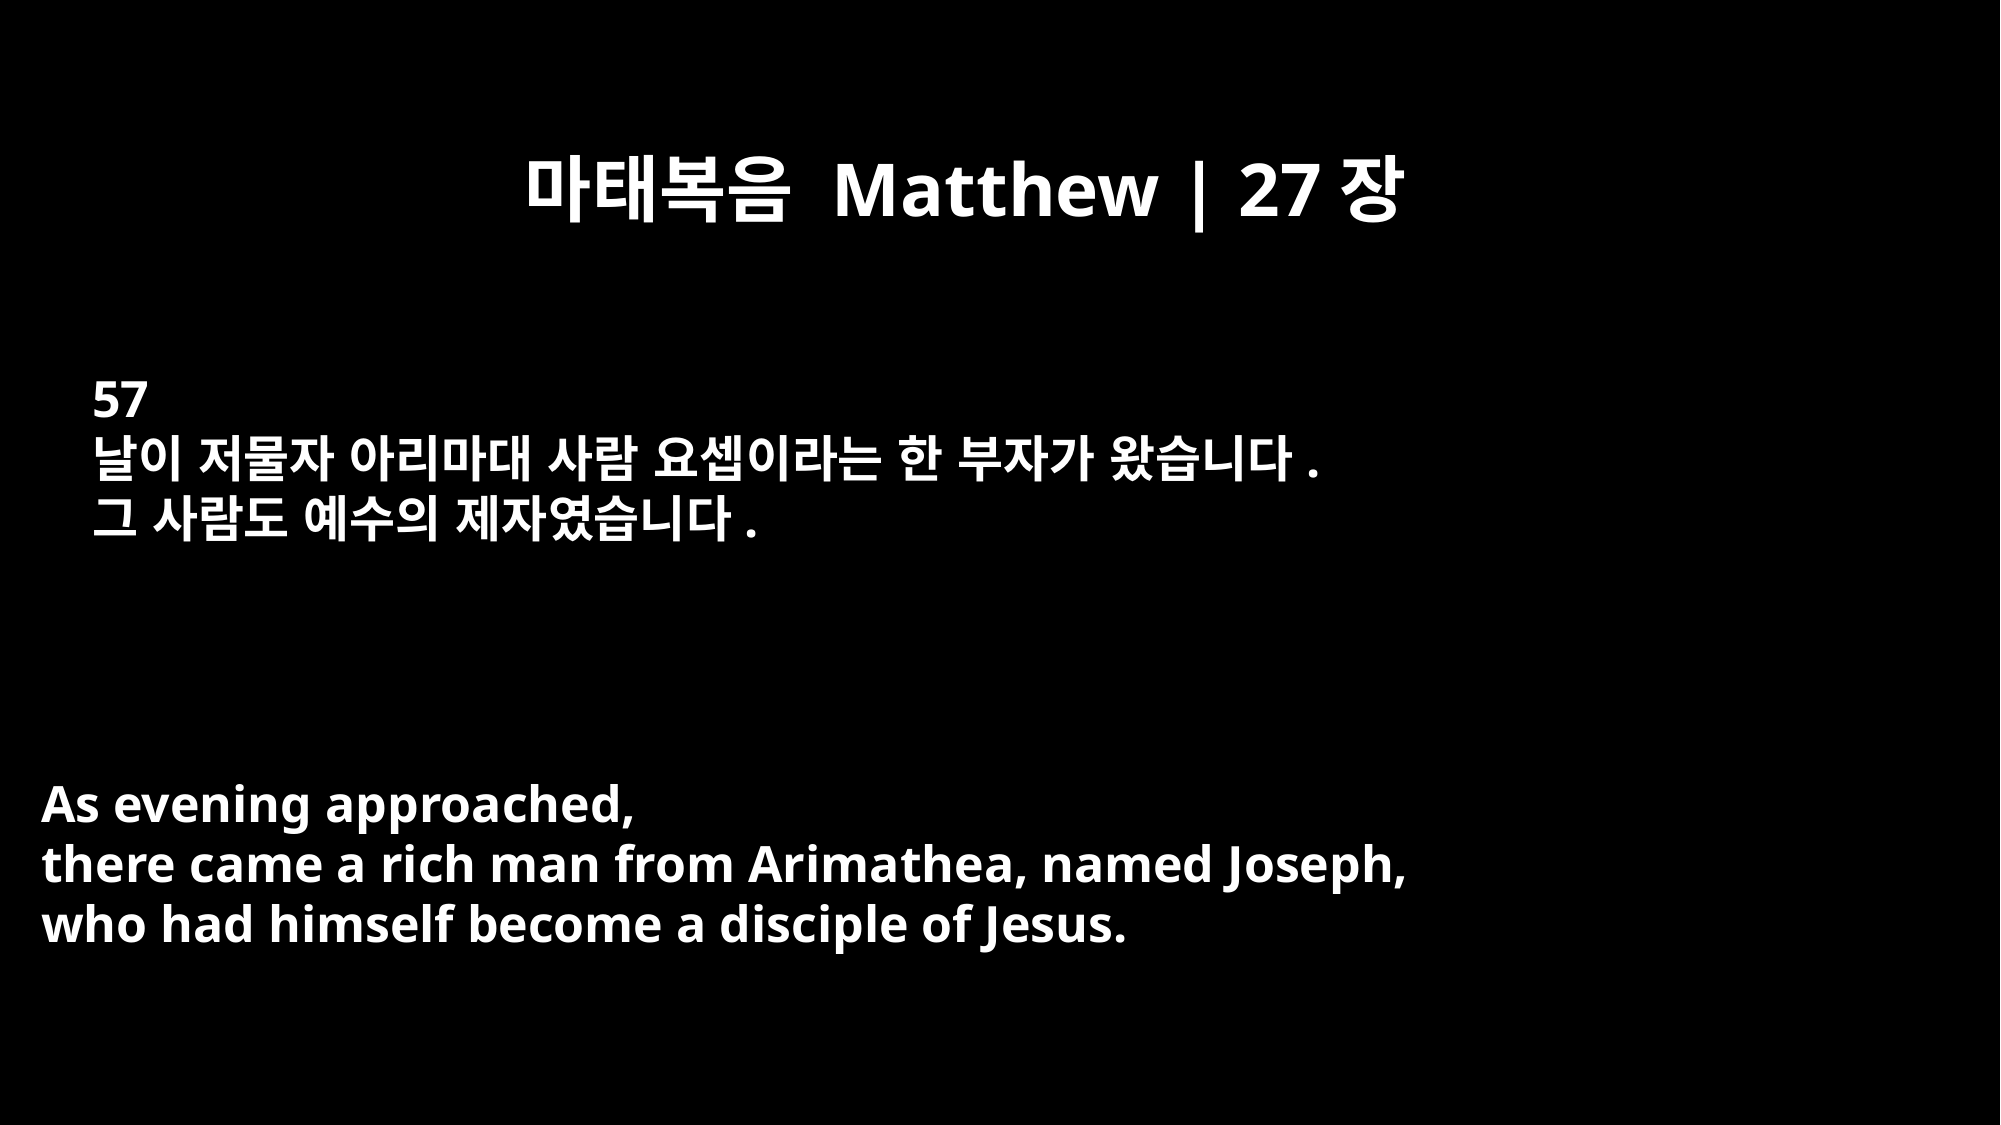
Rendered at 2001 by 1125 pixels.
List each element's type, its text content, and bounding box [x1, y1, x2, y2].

text_box 57 날이 저물자 아리마대 사람 요셉이라는 한 부자가 왔습니다. 그 사람도 예수의 제자였습니다. [77, 359, 1336, 555]
text_box 마태복음 Matthew | 27장 [510, 136, 1422, 239]
text_box As evening approached, there came a rich man from Arimathea, named Joseph, who had himself become a disciple of Jesus. [26, 764, 1424, 960]
